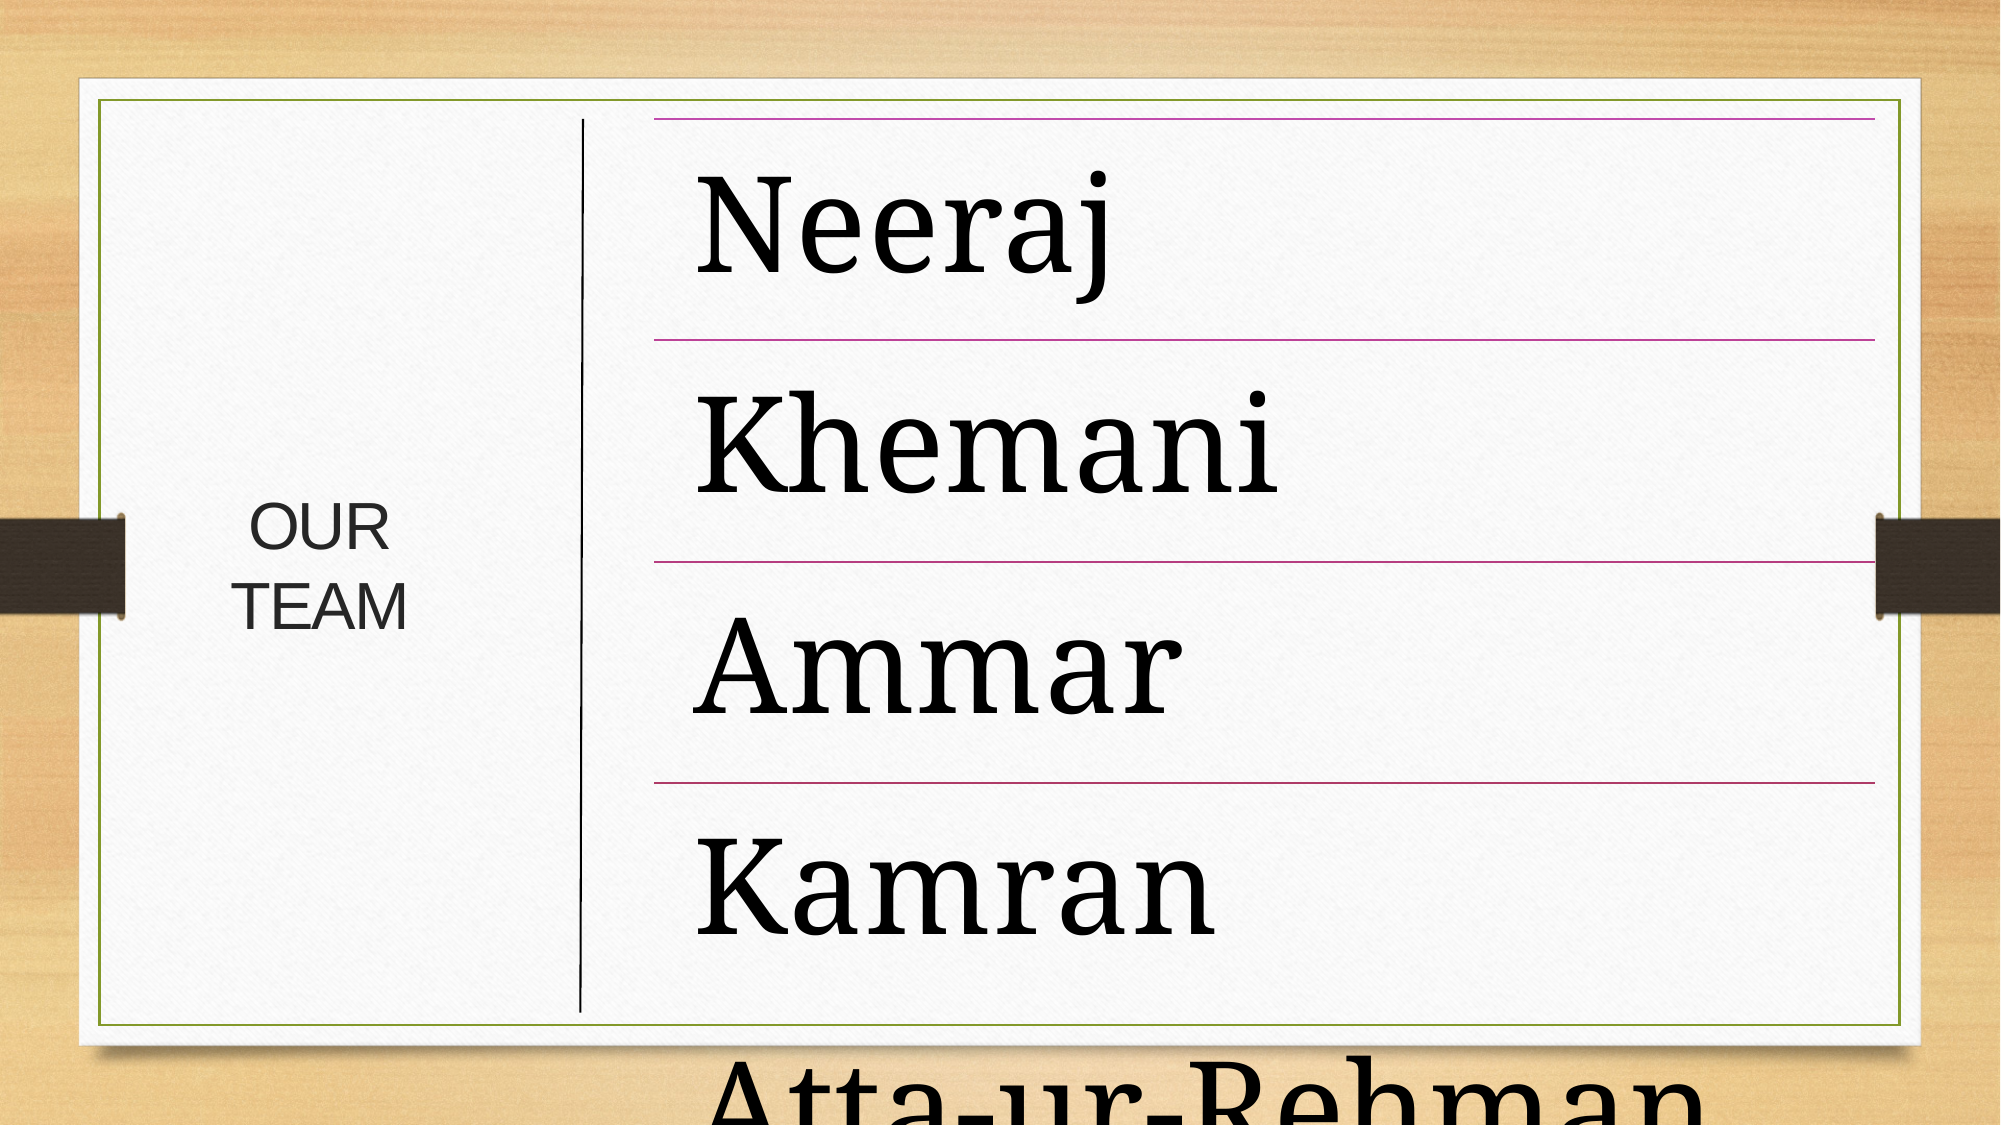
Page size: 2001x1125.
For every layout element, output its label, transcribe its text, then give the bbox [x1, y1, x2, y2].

picture [0, 0, 2001, 1125]
text_box Neeraj Khemani Ammar Kamran Atta-ur-Rehman Abdur Rafay [691, 76, 1725, 1125]
title OUR TEAM [149, 466, 489, 657]
